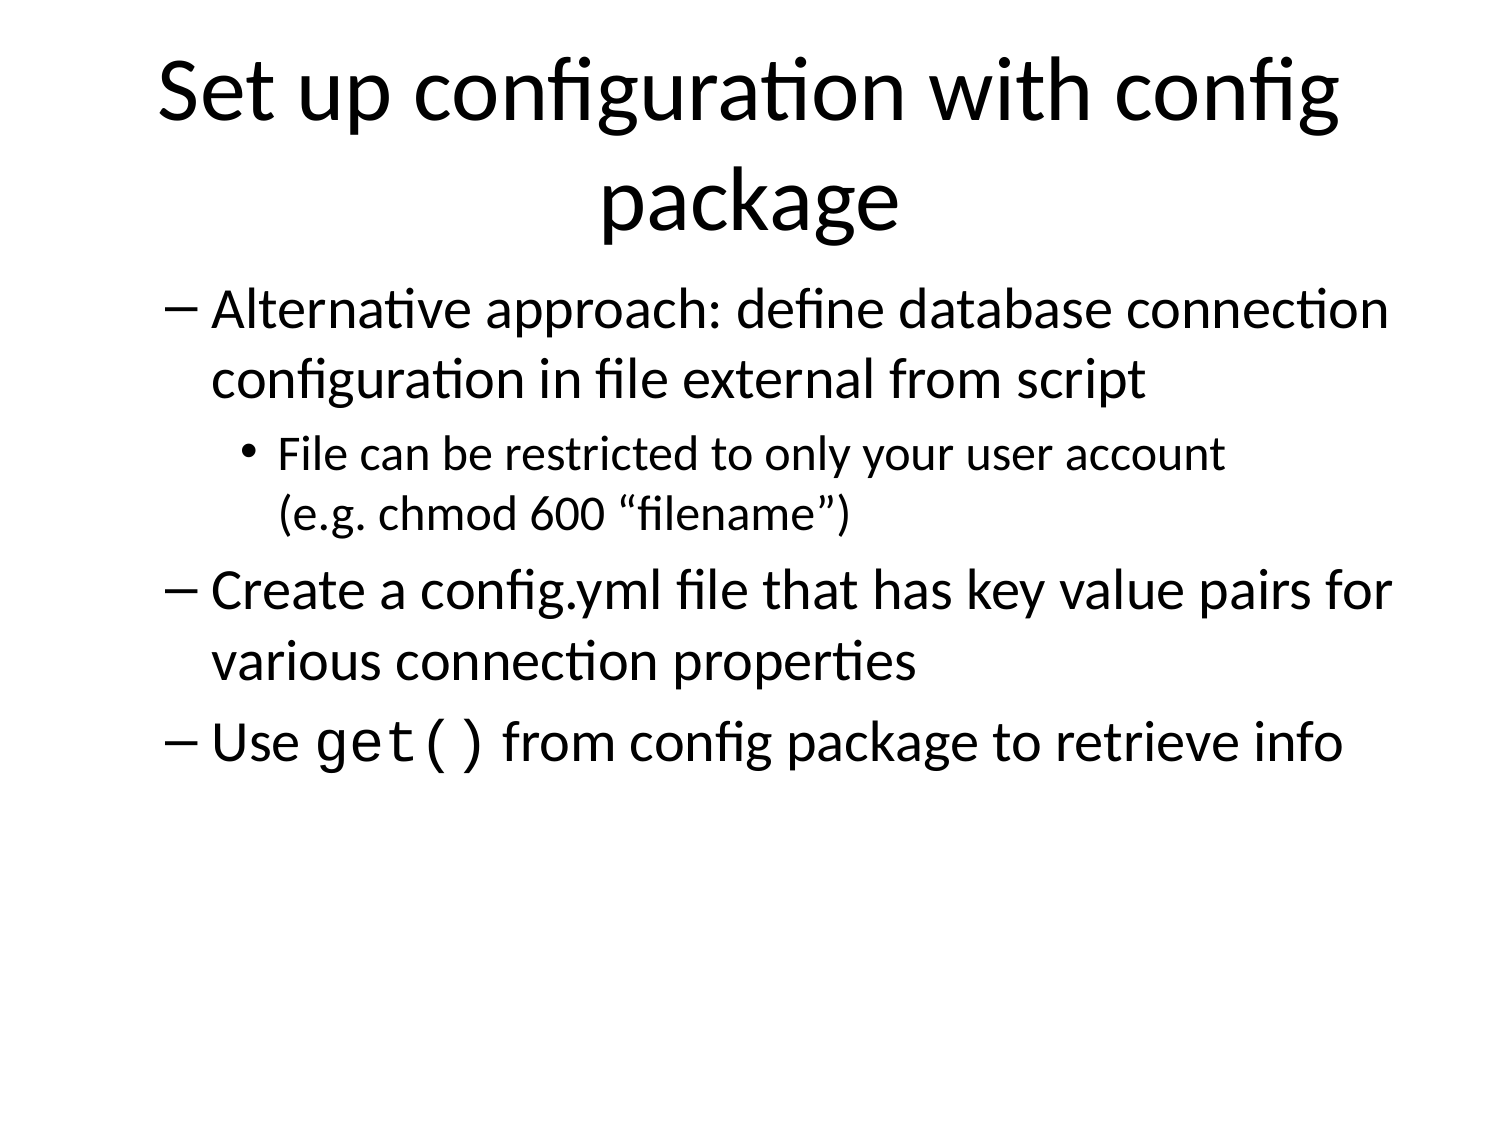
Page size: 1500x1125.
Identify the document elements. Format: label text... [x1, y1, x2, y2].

list Alternative approach: define database connection configuration in file external from script File can be restricted to only your user account (e.g. chmod 600 “filename”) Create a config.yml file that has key value pairs for various connection properties Use get() from config package to retrieve info [75, 262, 1425, 1005]
title Set up configuration with config package [75, 45, 1425, 233]
